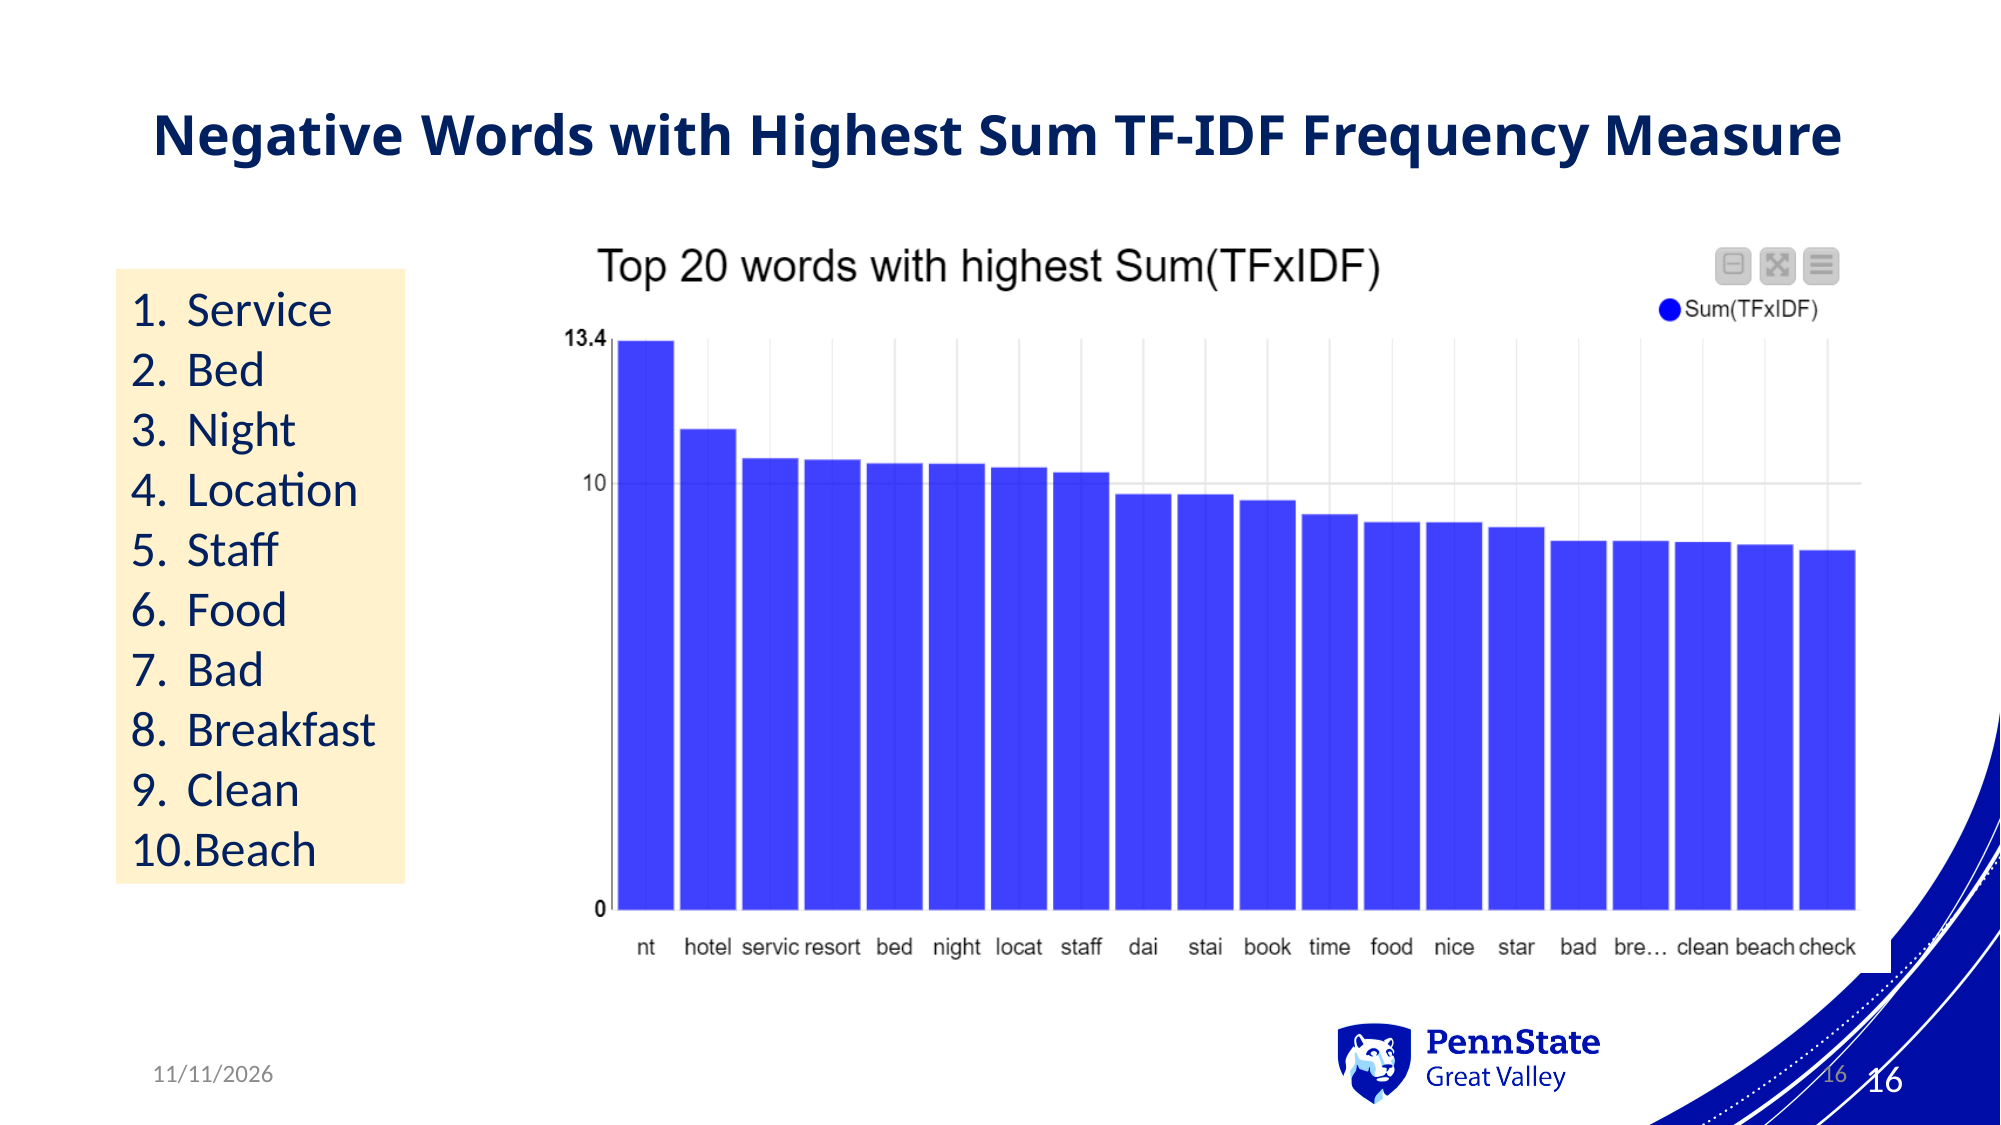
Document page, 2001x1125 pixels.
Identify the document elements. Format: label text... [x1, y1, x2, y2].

picture [0, 0, 2000, 1125]
slide_number 16 [1412, 1042, 1863, 1103]
title Negative Words with Highest Sum TF-IDF Frequency Measure [137, 59, 1863, 207]
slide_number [137, 1042, 588, 1103]
text_box Service Bed Night Location Staff Food Bad Breakfast Clean Beach [115, 268, 406, 884]
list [540, 228, 1891, 973]
